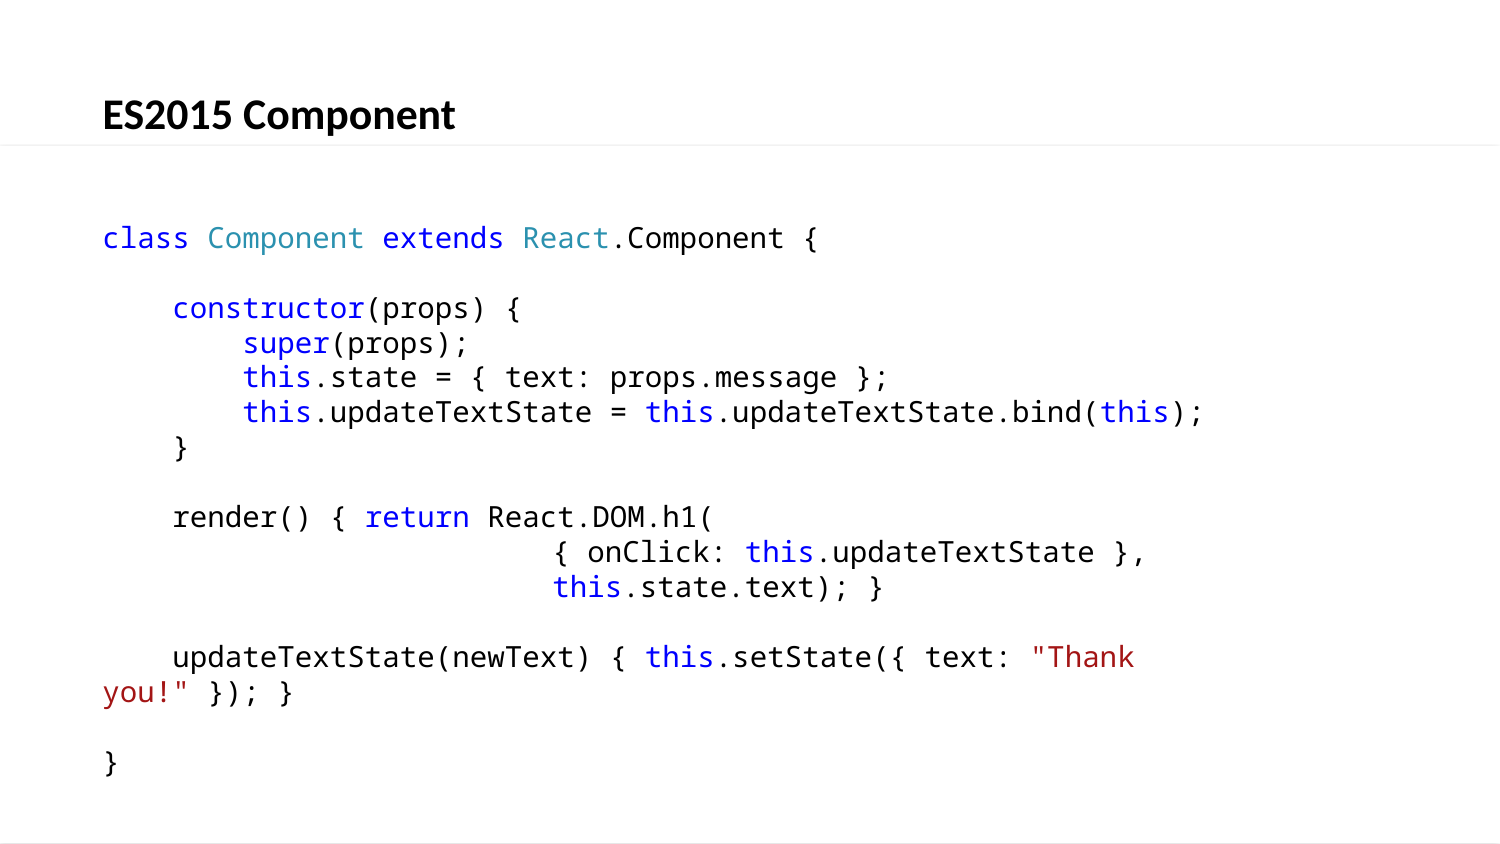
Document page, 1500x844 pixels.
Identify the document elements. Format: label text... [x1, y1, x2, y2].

list ES2015 Component [87, 78, 1411, 134]
text_box class Component extends React.Component { constructor(props) { super(props); this.state = { text: props.message }; this.updateTextState = this.updateTextState.bind(this); } render() { return React.DOM.h1( { onClick: this.updateTextState }, this.state.text); } updateTextState(newText) { this.setState({ text: "Thank you!" }); } } [87, 211, 1297, 786]
